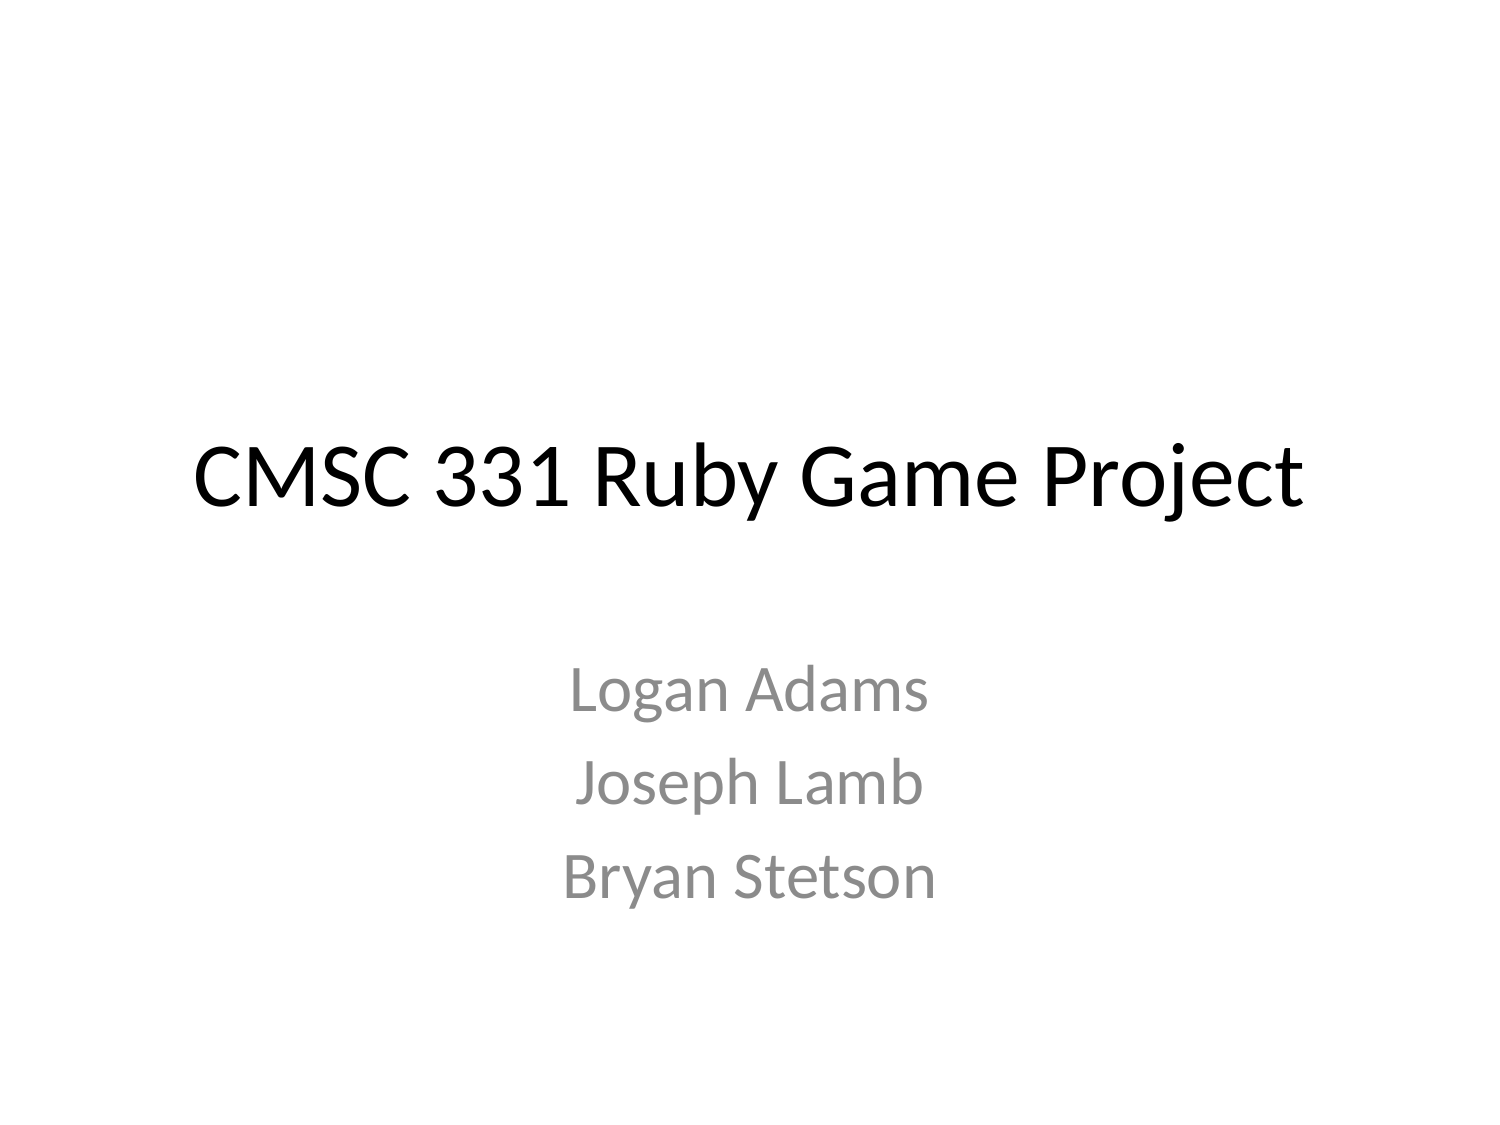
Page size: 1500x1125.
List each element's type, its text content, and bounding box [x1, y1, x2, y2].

subtitle Logan Adams Joseph Lamb Bryan Stetson [225, 637, 1275, 925]
title CMSC 331 Ruby Game Project [112, 349, 1388, 591]
